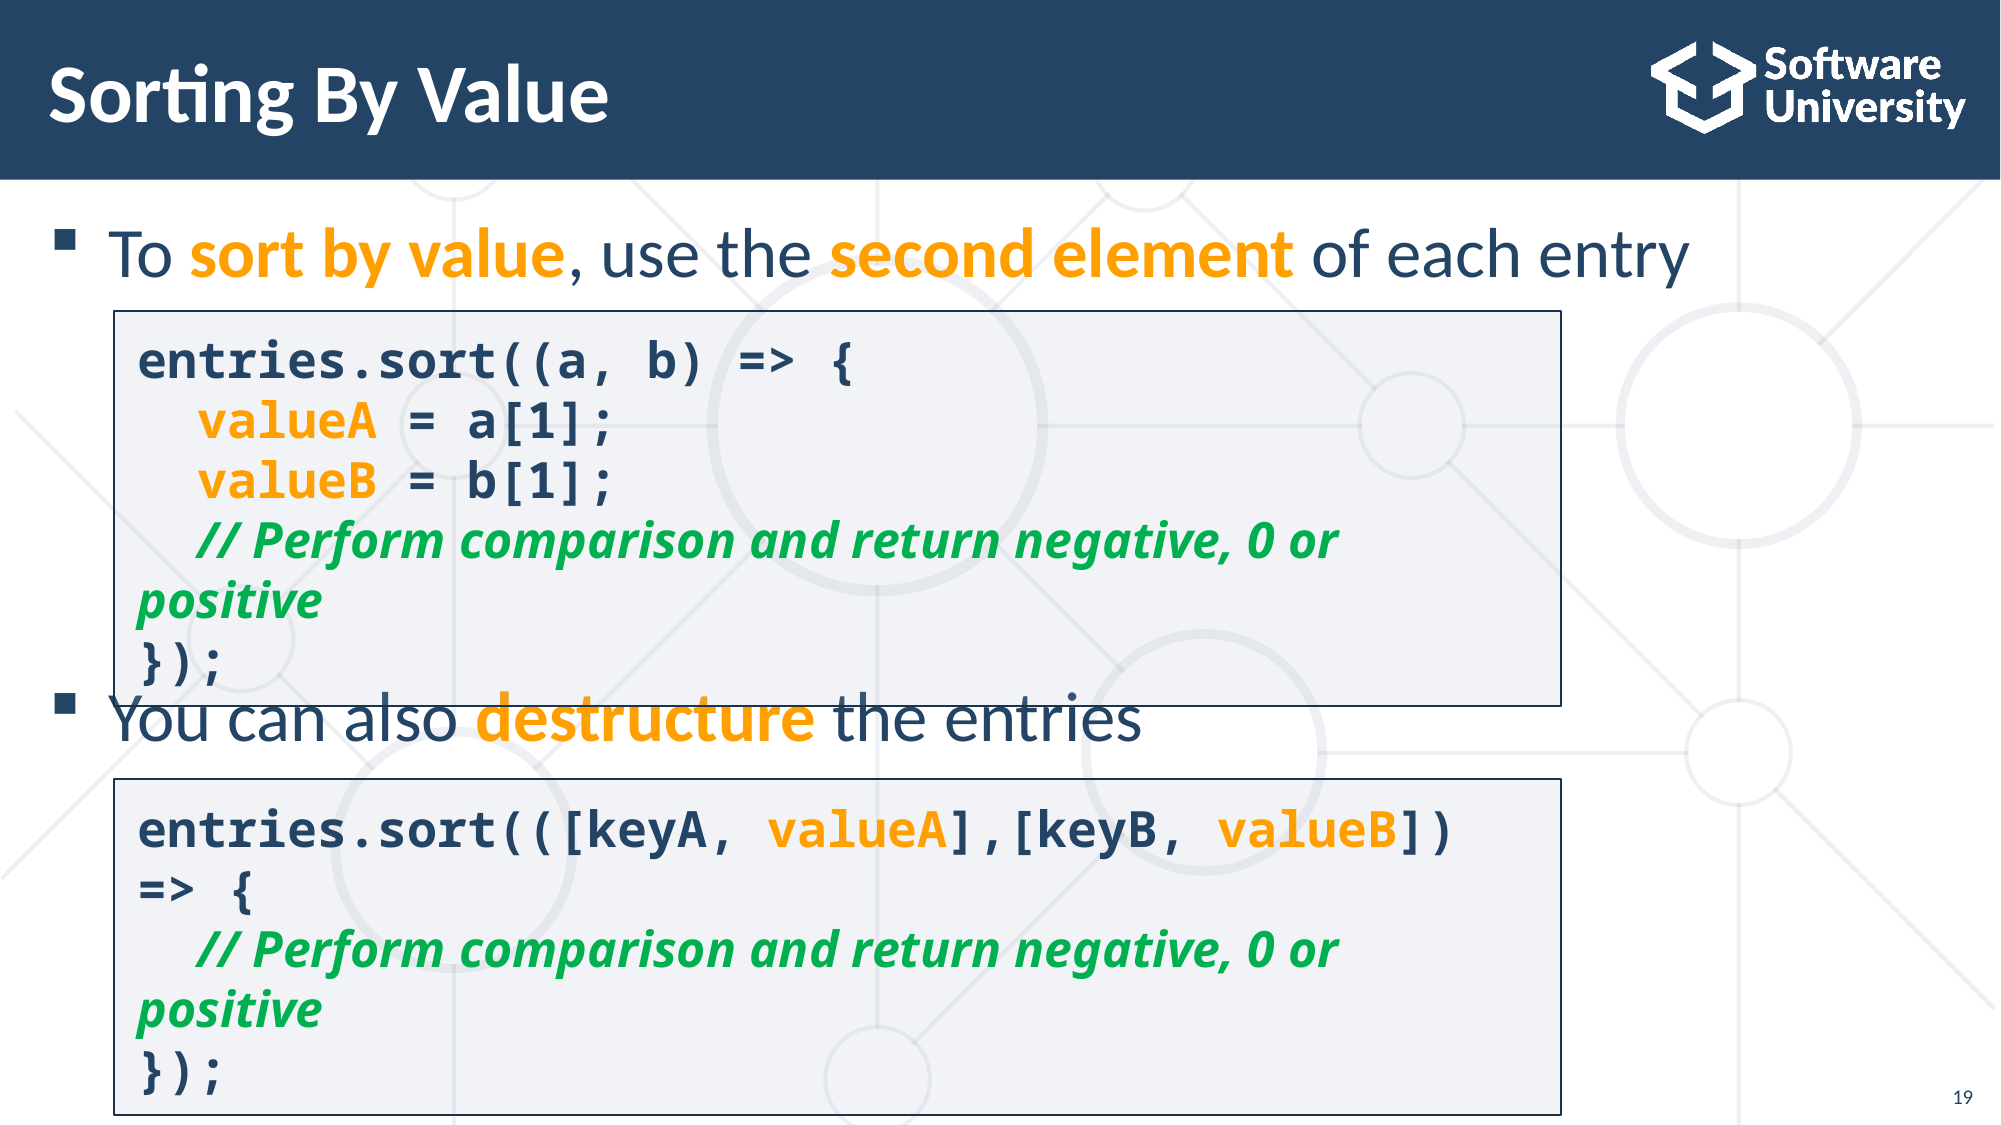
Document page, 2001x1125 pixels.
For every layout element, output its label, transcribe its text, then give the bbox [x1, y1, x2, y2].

text_box entries.sort(([keyA, valueA],[keyB, valueB]) => { // Perform comparison and return negative, 0 or positive }); [114, 779, 1561, 1115]
picture [1651, 41, 1966, 134]
slide_number 19 [1927, 1067, 1989, 1117]
text_box entries.sort((a, b) => { valueA = a[1]; valueB = b[1]; // Perform comparison and return negative, 0 or positive }); [114, 310, 1561, 707]
title Sorting By Value [31, 16, 1625, 162]
list To sort by value, use the second element of each entry You can also destructure the entries [31, 196, 1970, 1104]
